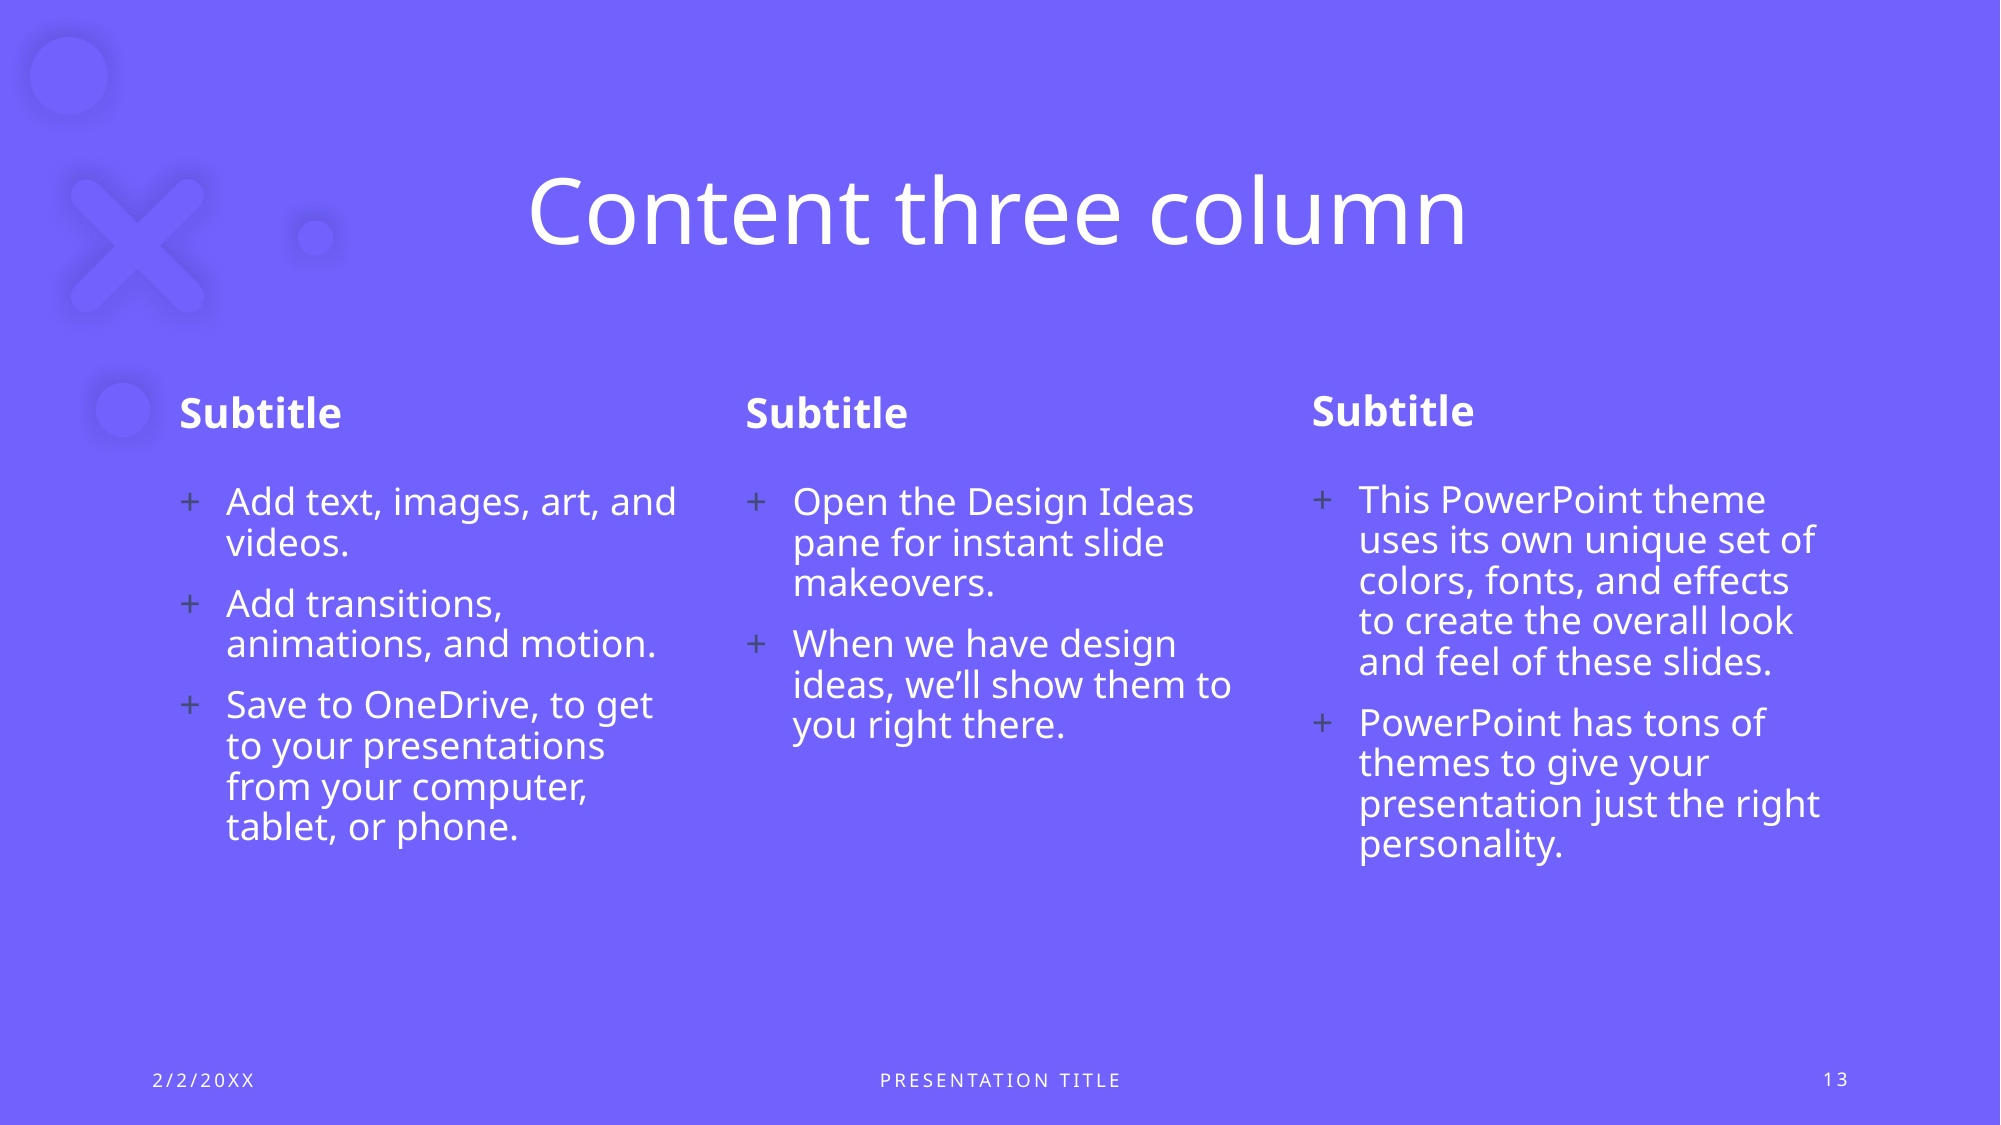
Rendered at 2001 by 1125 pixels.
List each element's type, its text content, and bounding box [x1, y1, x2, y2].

list Open the Design Ideas pane for instant slide makeovers. When we have design ideas, we’ll show them to you right there. [730, 475, 1273, 1004]
footer PRESENTATION TITLE [662, 1050, 1338, 1110]
list Add text, images, art, and videos. Add transitions, animations, and motion. Save to OneDrive, to get to your presentations from your computer, tablet, or phone. [164, 475, 707, 1004]
list This PowerPoint theme uses its own unique set of colors, fonts, and effects to create the overall look and feel of these slides. PowerPoint has tons of themes to give your presentation just the right personality. [1296, 473, 1839, 1001]
title Content three column [134, 92, 1863, 338]
slide_number 13 [1412, 1050, 1863, 1110]
list Subtitle [730, 384, 1273, 475]
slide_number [137, 1050, 588, 1110]
list Subtitle [1296, 382, 1839, 473]
list Subtitle [164, 384, 707, 475]
